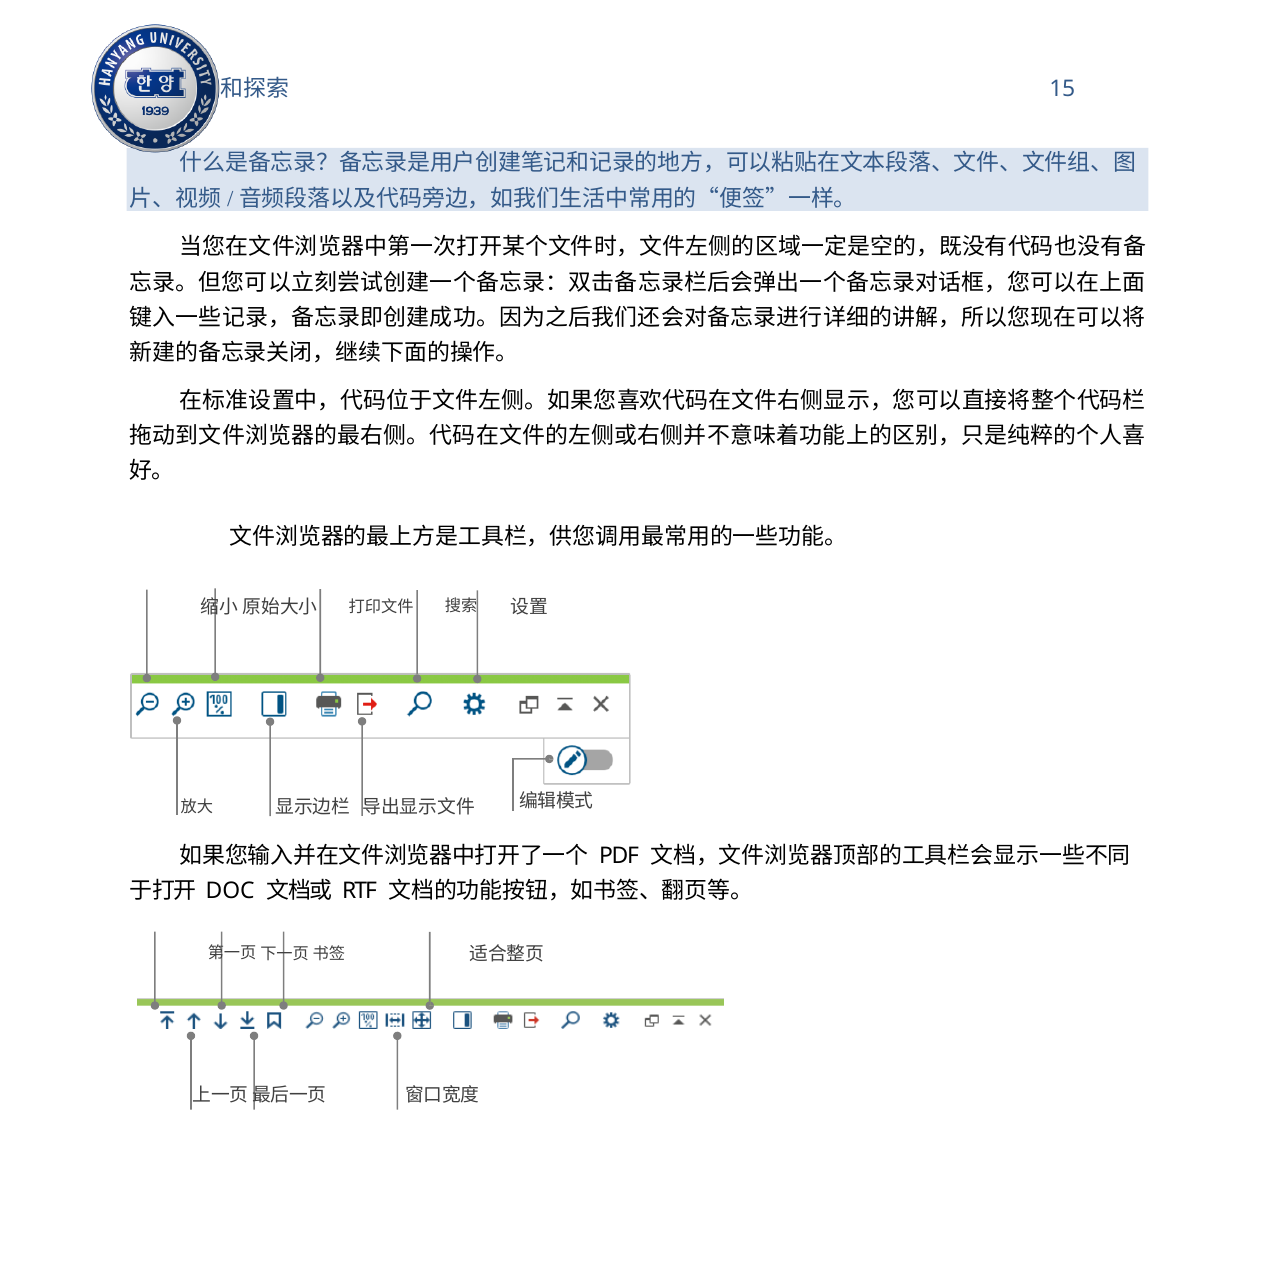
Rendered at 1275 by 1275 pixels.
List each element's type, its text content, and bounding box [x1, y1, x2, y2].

text_box 如果您输入并在文件浏览器中打开了一个 PDF 文档，文件浏览器顶部的工具栏会显示一些不同于打开 DOC 文档或 RTF 文档的功能按钮，如书签、翻页等。 第一页 下一页 书签 适合整页 [123, 829, 1152, 966]
text_box 15 [1047, 71, 1078, 102]
text_box 什么是备忘录？备忘录是用户创建笔记和记录的地方，可以粘贴在文本段落、文件、文件组、图 片、视频/音频段落以及代码旁边，如我们生活中常用的“便签”一样。 [126, 147, 1149, 211]
picture [83, 17, 222, 158]
text_box 数据输入和探索 [227, 71, 293, 102]
text_box 当您在文件浏览器中第一次打开某个文件时，文件左侧的区域一定是空的，既没有代码也没有备忘录。但您可以立刻尝试创建一个备忘录：双击备忘录栏后会弹出一个备忘录对话框，您可以在上面键入一些记录，备忘录即创建成功。因为之后我们还会对备忘录进行详细的讲解，所以您现在可以将新建的备忘录关闭，继续下面的操作。 在标准设置中，代码位于文件左侧。如果您喜欢代码在文件右侧显示，您可以直接将整个代码栏拖动到文件浏览器的最右侧。代码在文件的左侧或右侧并不意味着功能上的区别，只是纯粹的个人喜好。 文件浏览器的最上方是工具栏，供您调用最常用的一些功能。 缩小 原始大小 打印文件 搜索 设置 [125, 221, 1149, 619]
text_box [137, 931, 724, 1111]
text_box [511, 754, 554, 812]
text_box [129, 588, 631, 817]
